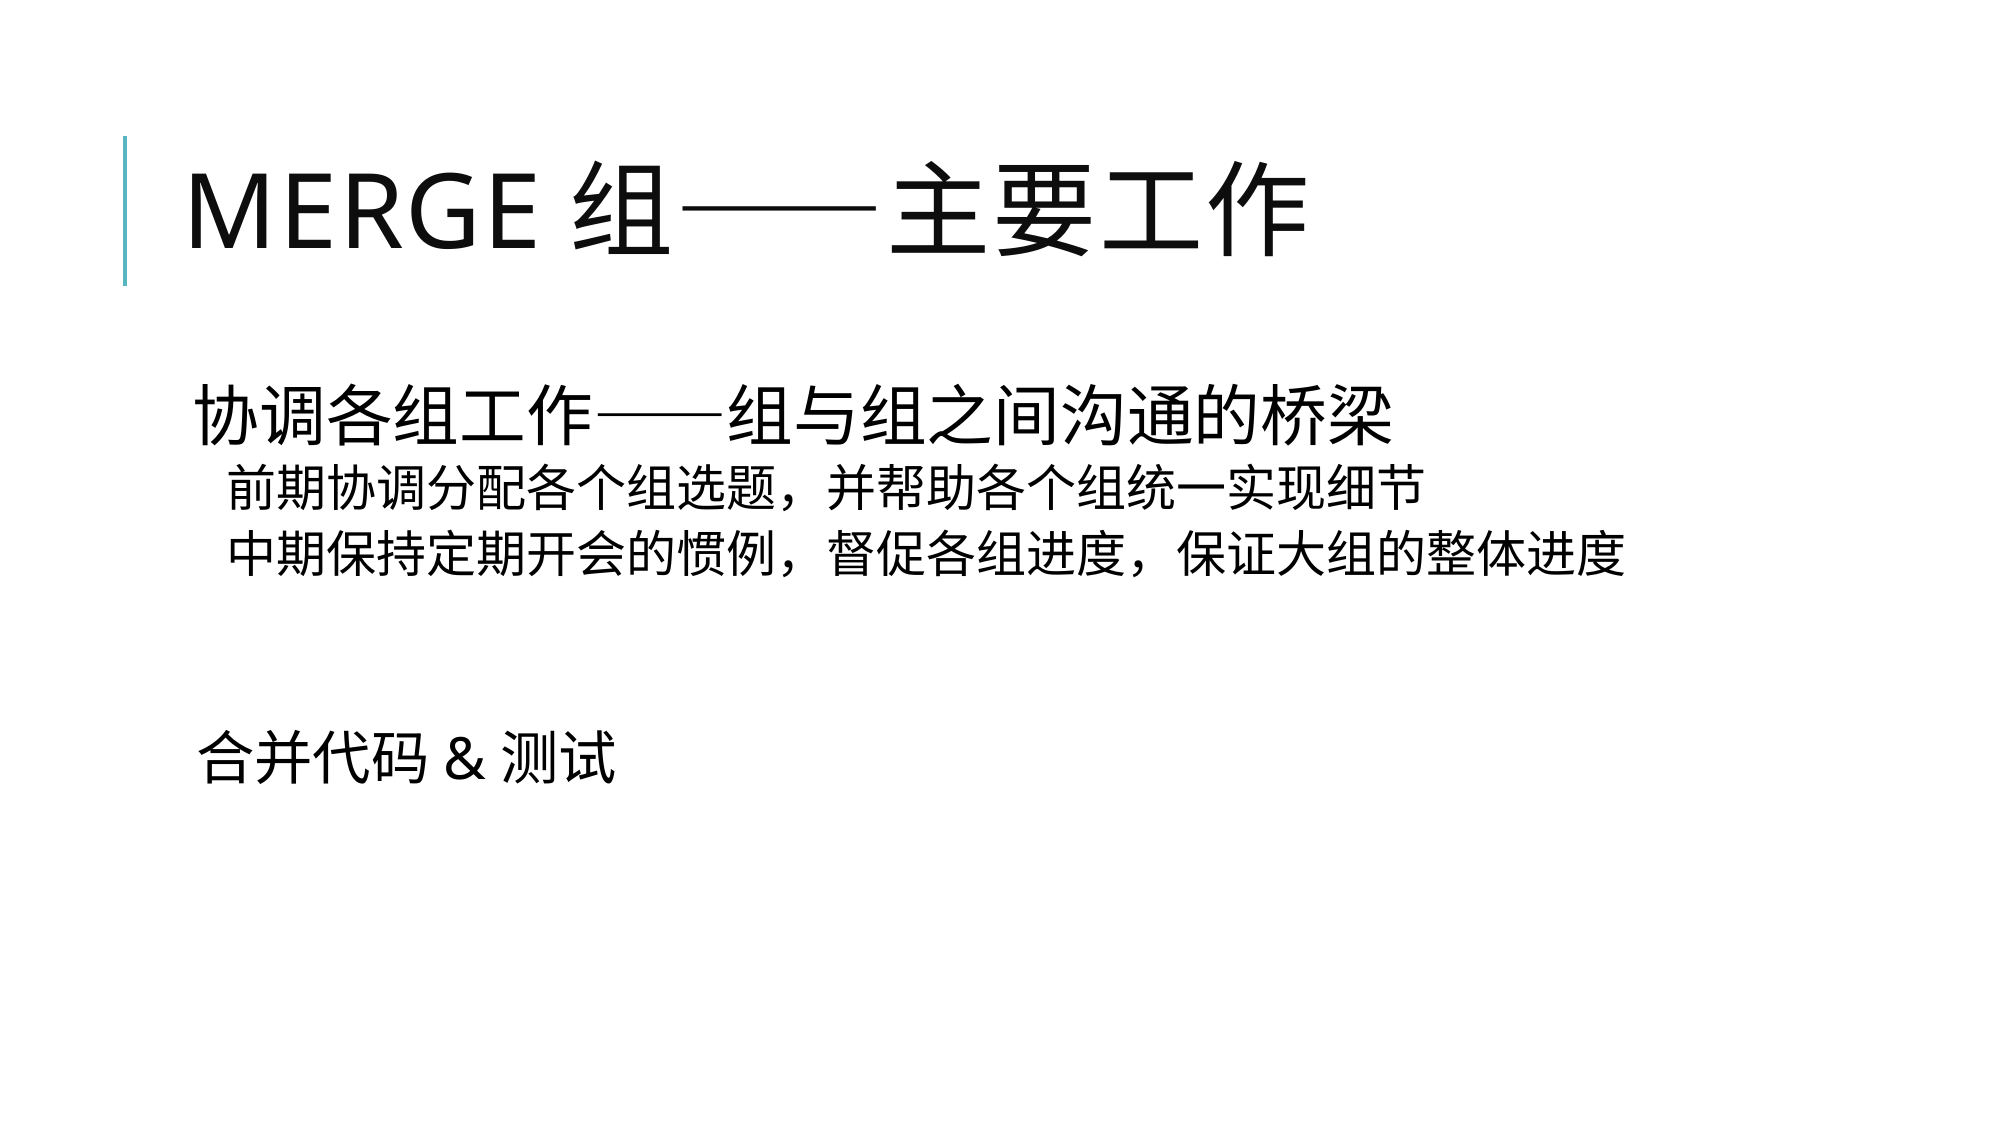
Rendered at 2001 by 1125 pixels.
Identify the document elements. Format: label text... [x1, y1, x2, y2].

title Merge组——主要工作 [168, 96, 1763, 342]
list 协调各组工作——组与组之间沟通的桥梁 前期协调分配各个组选题，并帮助各个组统一实现细节 中期保持定期开会的惯例，督促各组进度，保证大组的整体进度 合并代码&测试 [168, 375, 1763, 1035]
